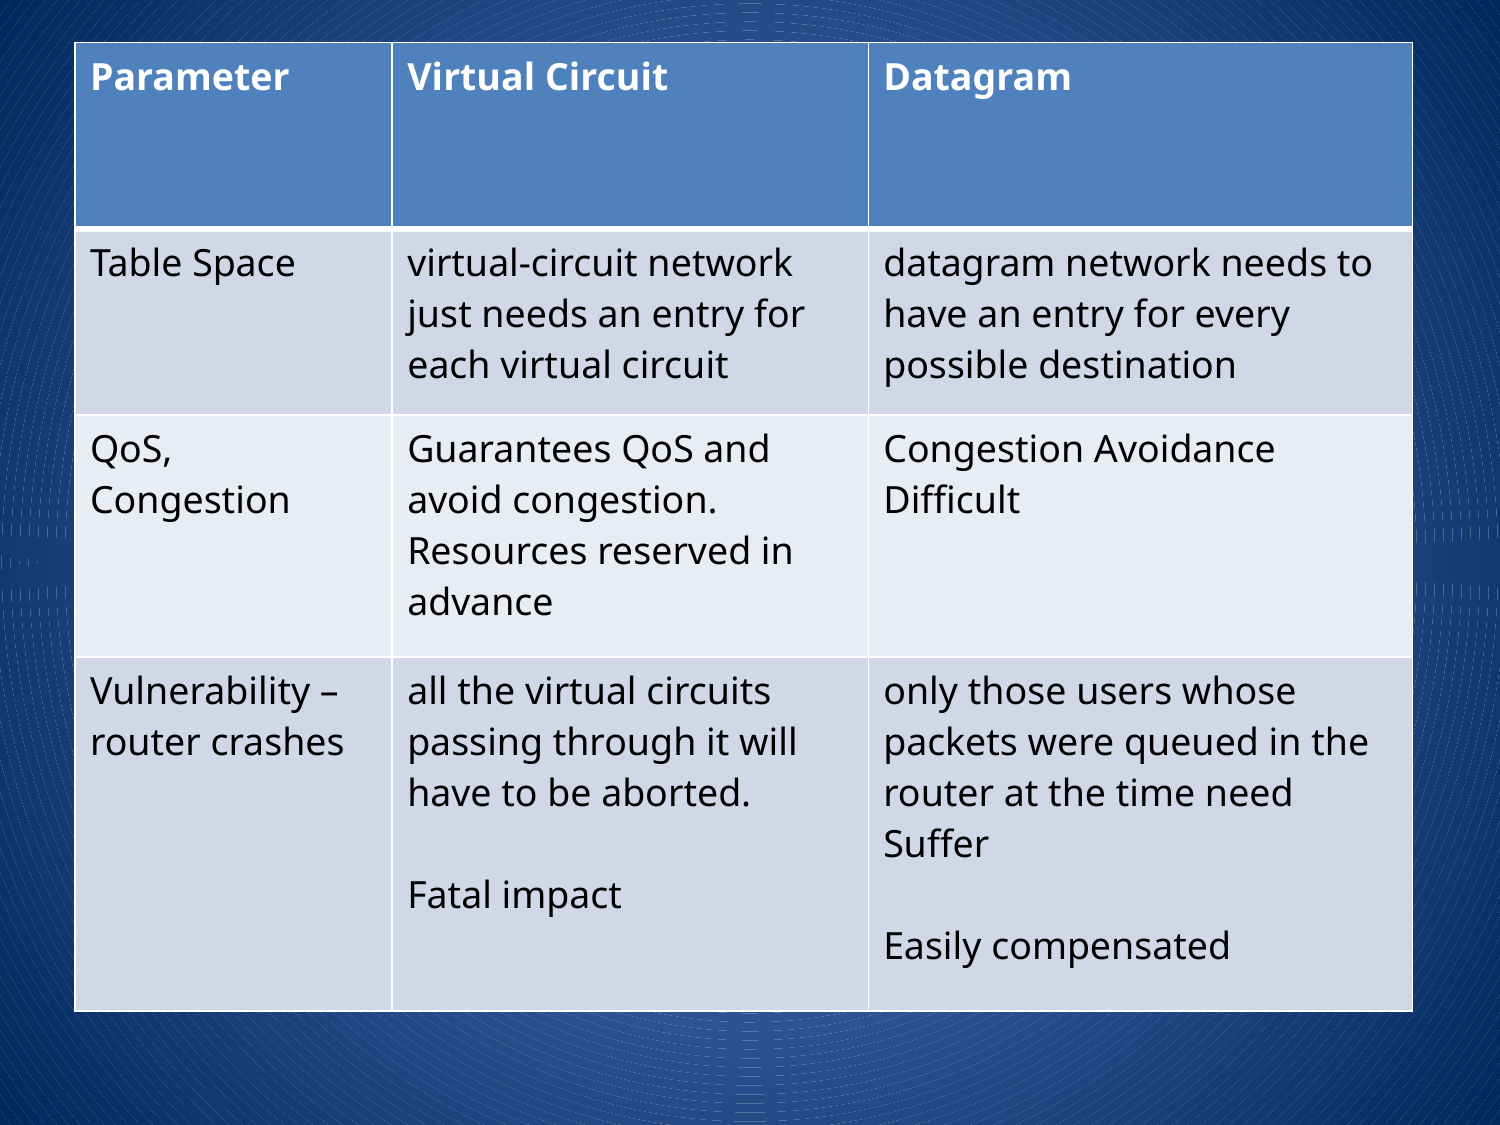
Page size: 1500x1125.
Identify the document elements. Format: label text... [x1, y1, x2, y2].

table_cell all the virtual circuits passing through it will have to be aborted. Fatal impact [393, 658, 868, 1010]
table_header Datagram [869, 43, 1412, 226]
table_cell Guarantees QoS and avoid congestion. Resources reserved in advance [393, 416, 868, 656]
table_header Virtual Circuit [393, 43, 868, 226]
table_cell only those users whose packets were queued in the router at the time need Suffer Easily compensated [869, 658, 1412, 1010]
table_cell Table Space [76, 232, 391, 414]
table_cell Congestion Avoidance Difficult [869, 416, 1412, 656]
table_cell datagram network needs to have an entry for every possible destination [869, 232, 1412, 414]
table_header Parameter [76, 43, 391, 226]
table_cell Vulnerability – router crashes [76, 658, 391, 1010]
table_cell virtual-circuit network just needs an entry for each virtual circuit [393, 232, 868, 414]
table_cell QoS, Congestion [76, 416, 391, 656]
